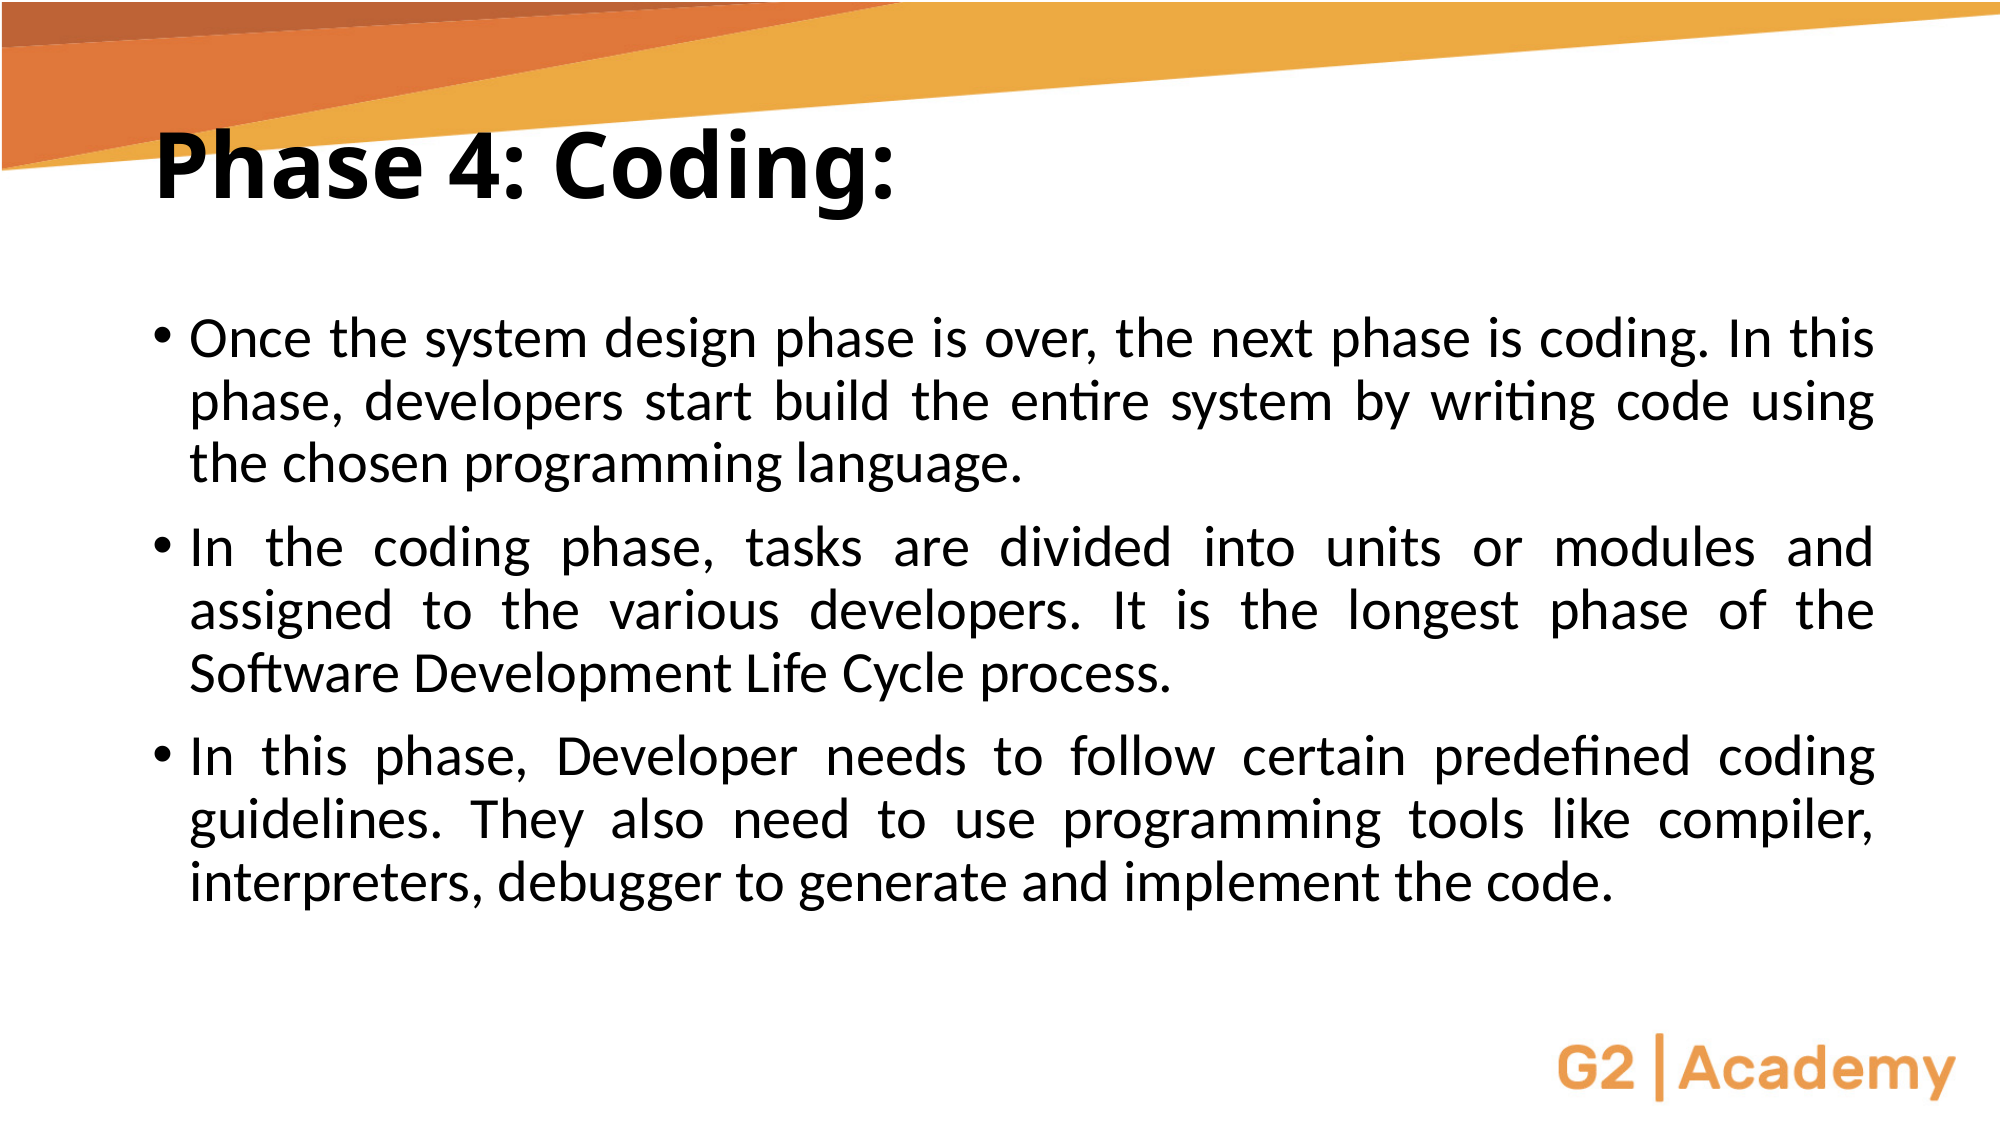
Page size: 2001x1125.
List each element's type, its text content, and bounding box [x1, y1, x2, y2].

title Phase 4: Coding: [137, 59, 1863, 278]
picture [1, 2, 2000, 1125]
list Once the system design phase is over, the next phase is coding. In this phase, developers start build the entire system by writing code using the chosen programming language. In the coding phase, tasks are divided into units or modules and assigned to the various developers. It is the longest phase of the Software Development Life Cycle process. In this phase, Developer needs to follow certain predefined coding guidelines. They also need to use programming tools like compiler, interpreters, debugger to generate and implement the code. [137, 299, 1892, 1014]
